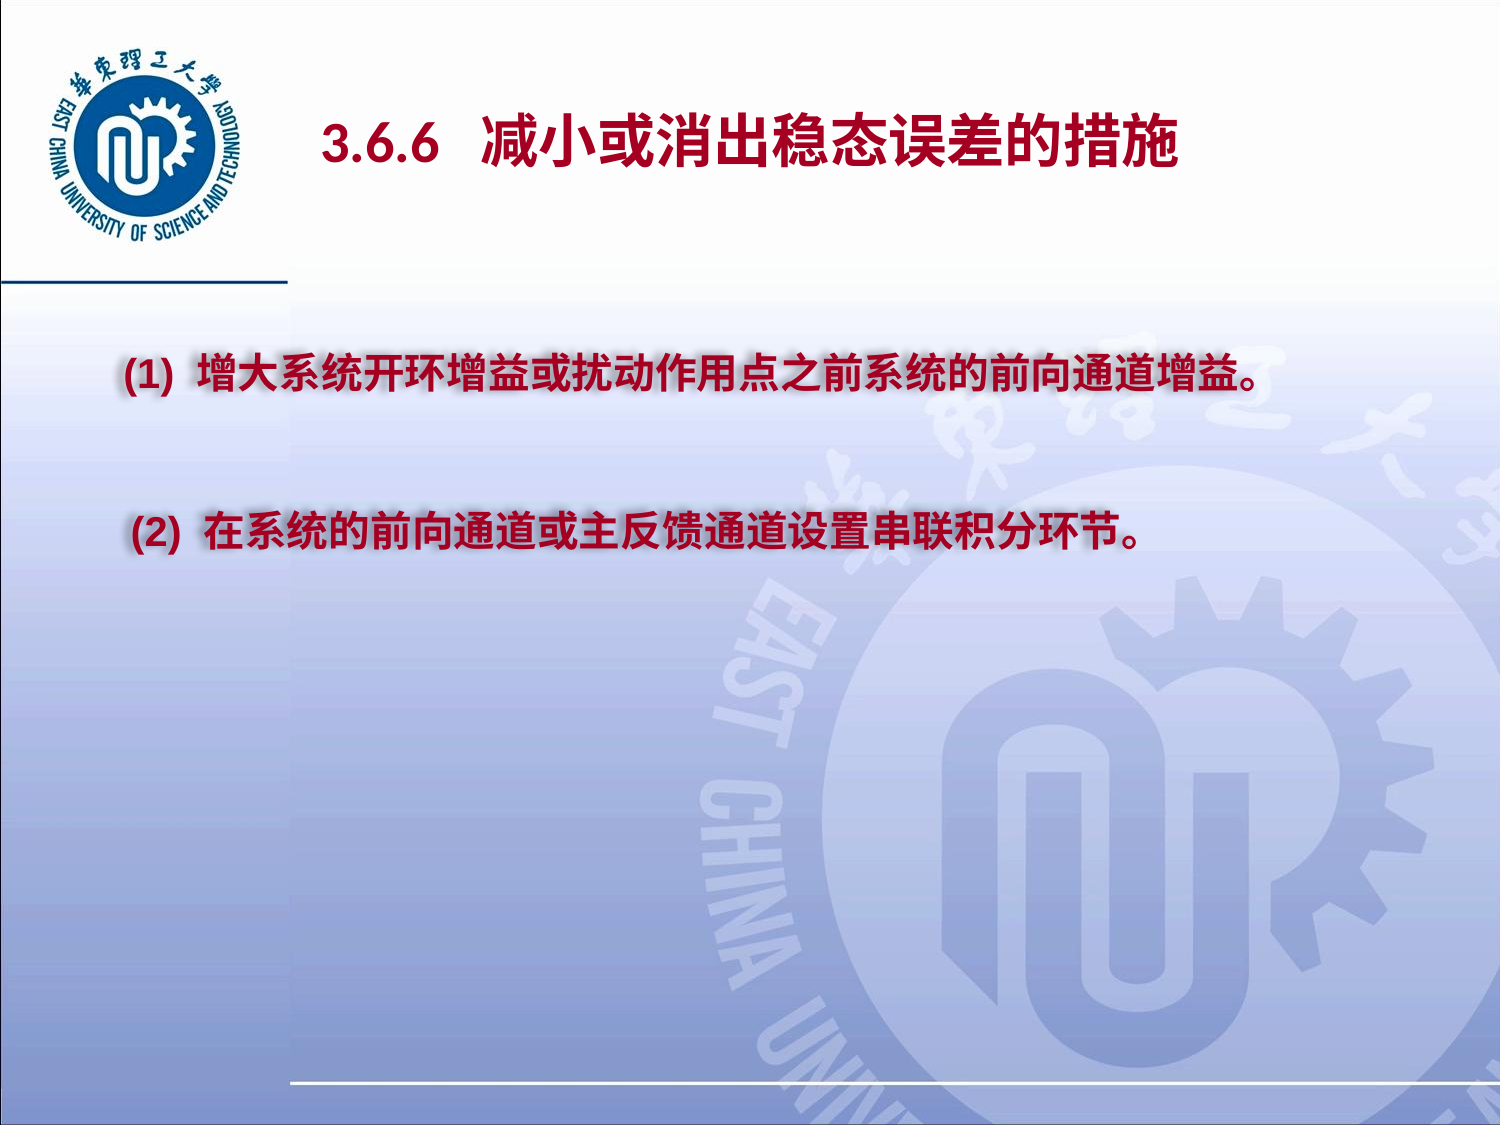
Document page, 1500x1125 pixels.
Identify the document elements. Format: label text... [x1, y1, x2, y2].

title 3.6.6 减小或消出稳态误差的措施 [74, 44, 1426, 233]
text_box (1) 增大系统开环增益或扰动作用点之前系统的前向通道增益。 [108, 339, 1297, 405]
text_box (2) 在系统的前向通道或主反馈通道设置串联积分环节。 [115, 496, 1179, 562]
picture [0, 0, 1500, 1125]
